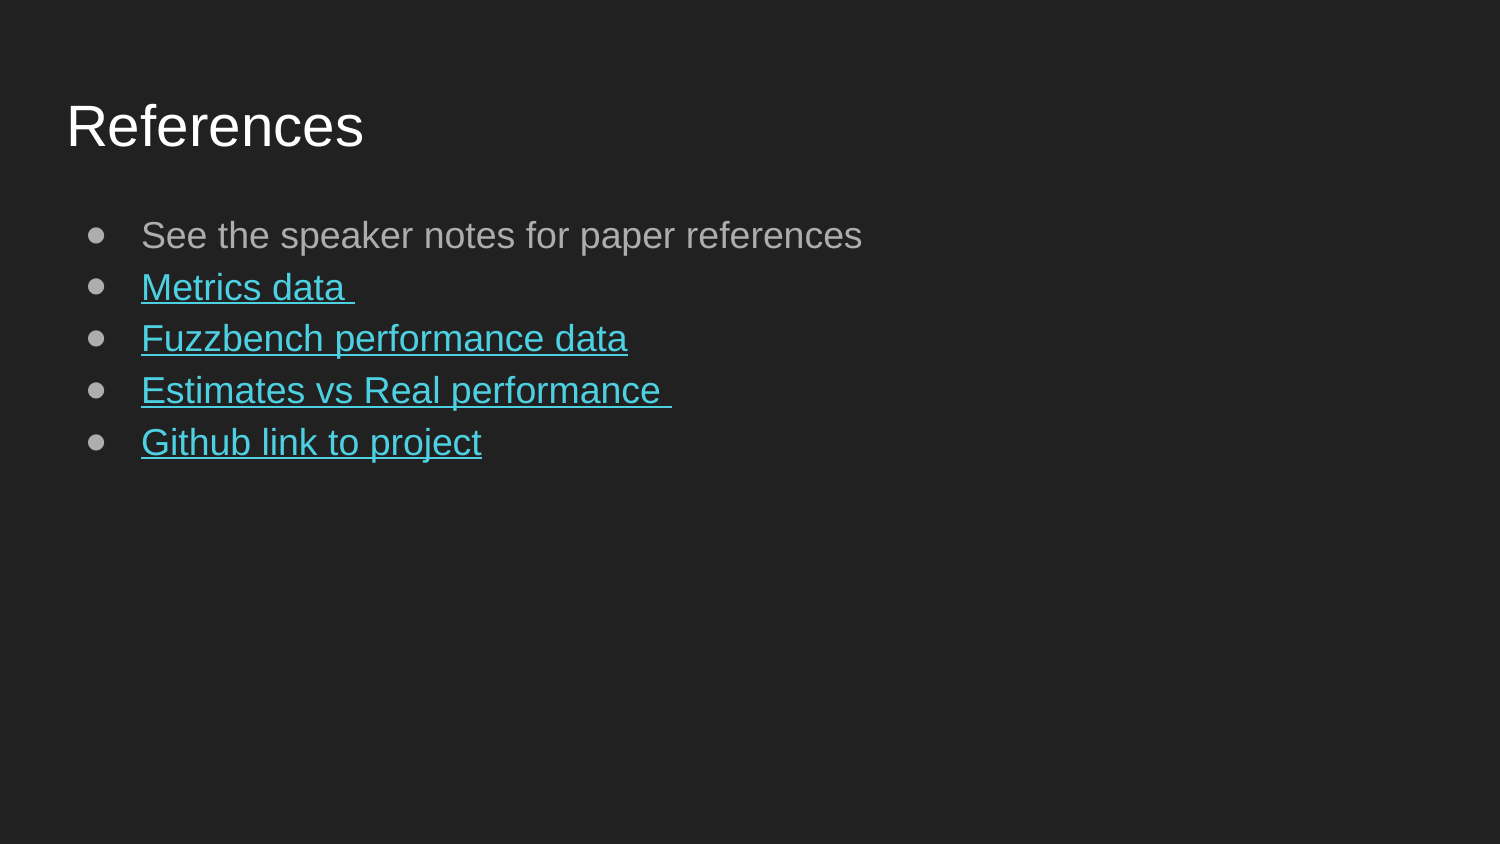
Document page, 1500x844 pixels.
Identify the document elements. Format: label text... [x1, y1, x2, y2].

list See the speaker notes for paper references Metrics data Fuzzbench performance data Estimates vs Real performance Github link to project [51, 189, 1449, 750]
title References [51, 72, 1449, 167]
